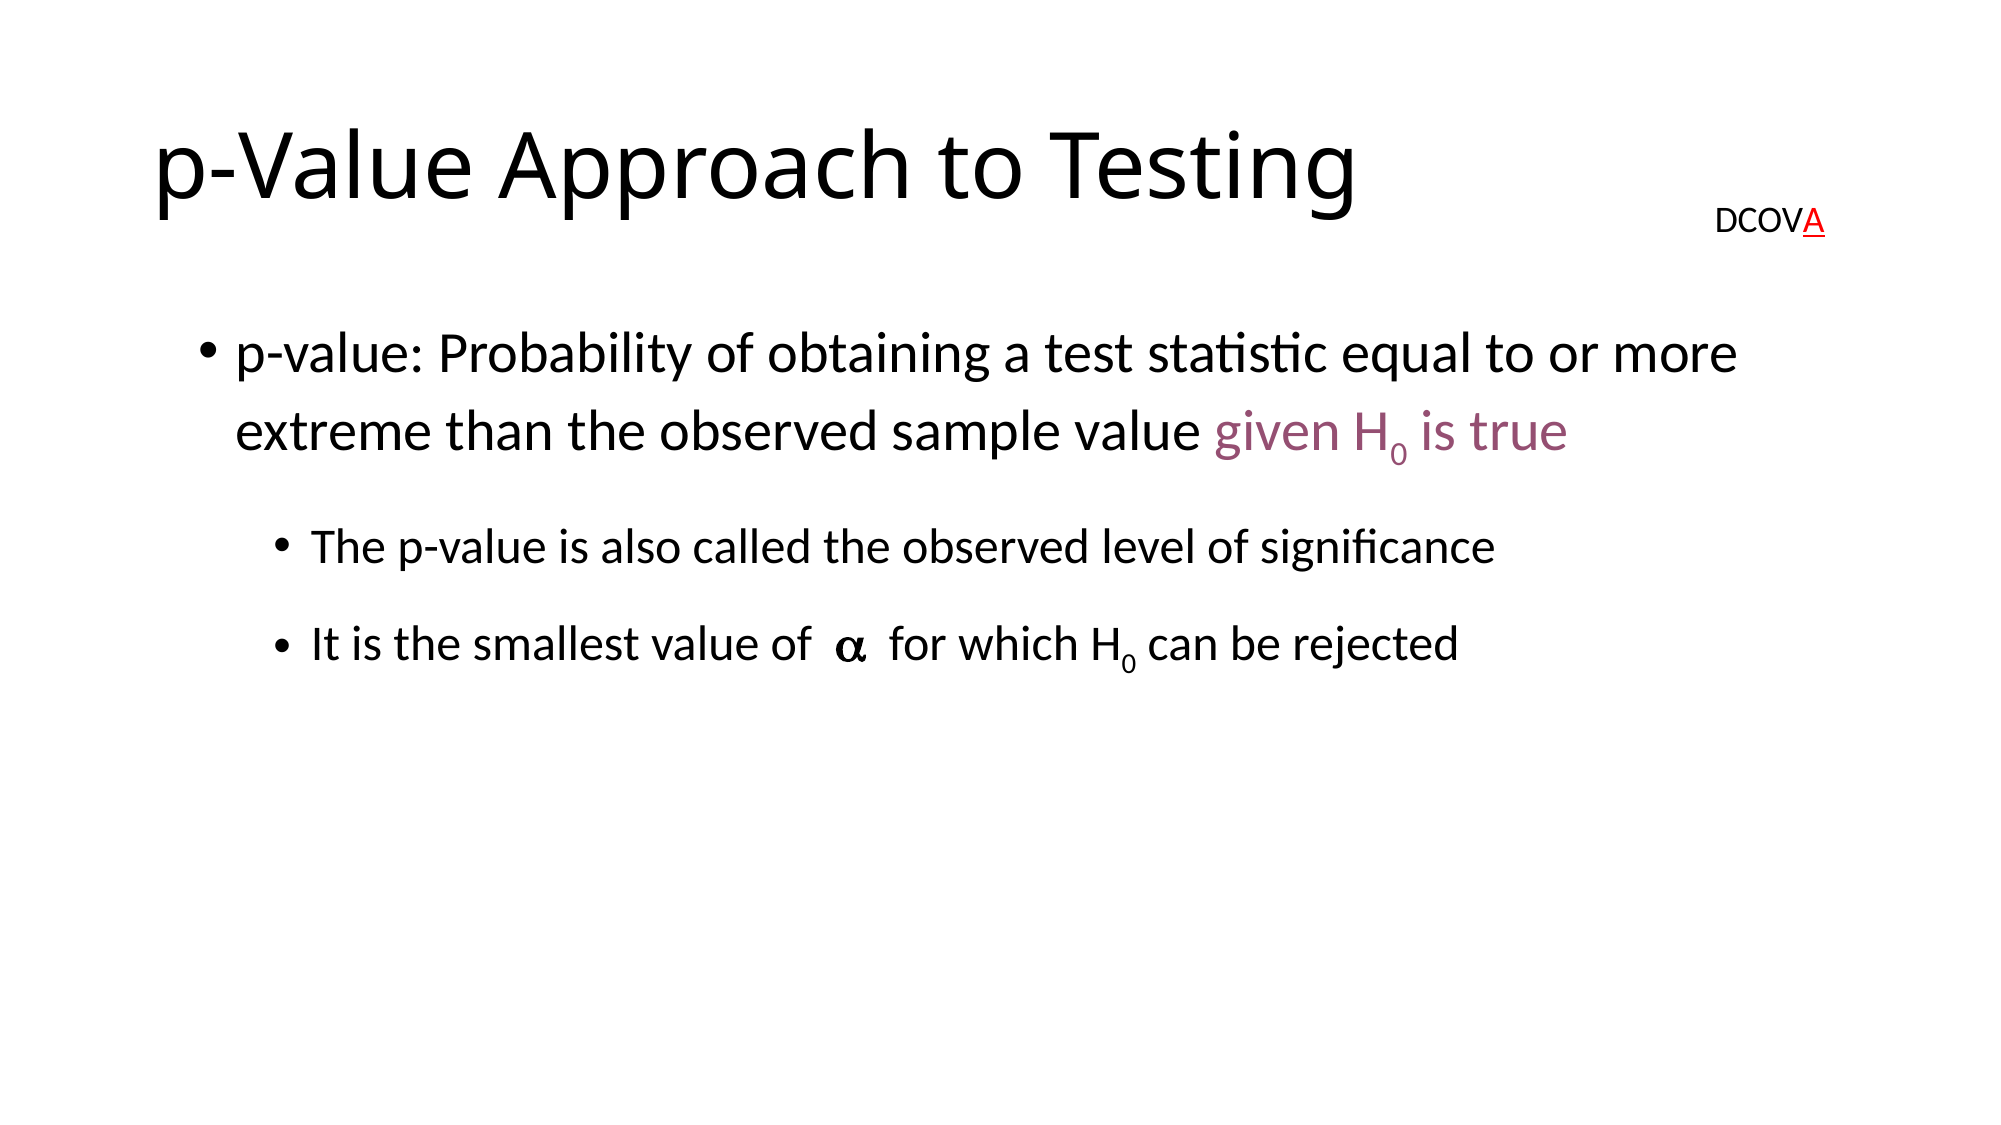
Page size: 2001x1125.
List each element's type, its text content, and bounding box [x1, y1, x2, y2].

list p-value: Probability of obtaining a test statistic equal to or more extreme than the observed sample value given H0 is true The p-value is also called the observed level of significance It is the smallest value of  for which H0 can be rejected [183, 299, 1867, 988]
title p-Value Approach to Testing [137, 59, 1863, 278]
text_box DCOVA [1699, 187, 1840, 248]
